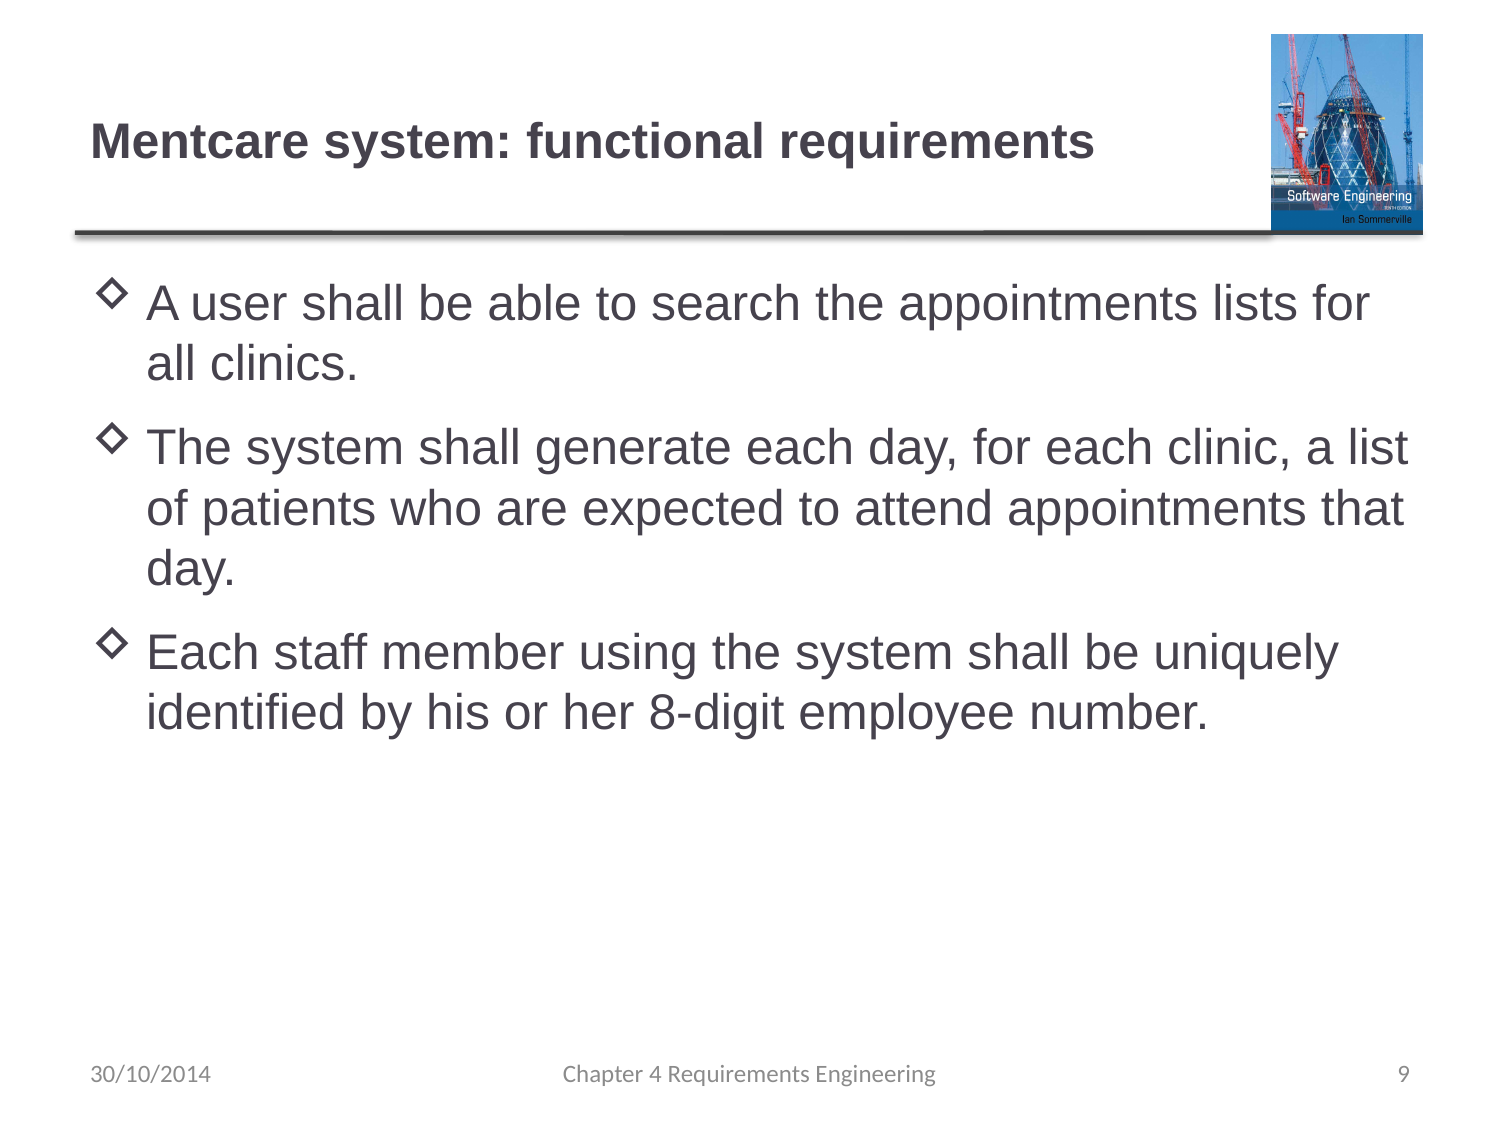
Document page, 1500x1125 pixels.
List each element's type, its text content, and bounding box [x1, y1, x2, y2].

title Mentcare system: functional requirements [74, 44, 1272, 233]
list A user shall be able to search the appointments lists for all clinics. The system shall generate each day, for each clinic, a list of patients who are expected to attend appointments that day. Each staff member using the system shall be uniquely identified by his or her 8-digit employee number. [75, 262, 1425, 1005]
picture [1271, 34, 1423, 230]
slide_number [75, 1042, 425, 1103]
slide_number 9 [1074, 1042, 1425, 1103]
footer Chapter 4 Requirements Engineering [512, 1042, 988, 1103]
